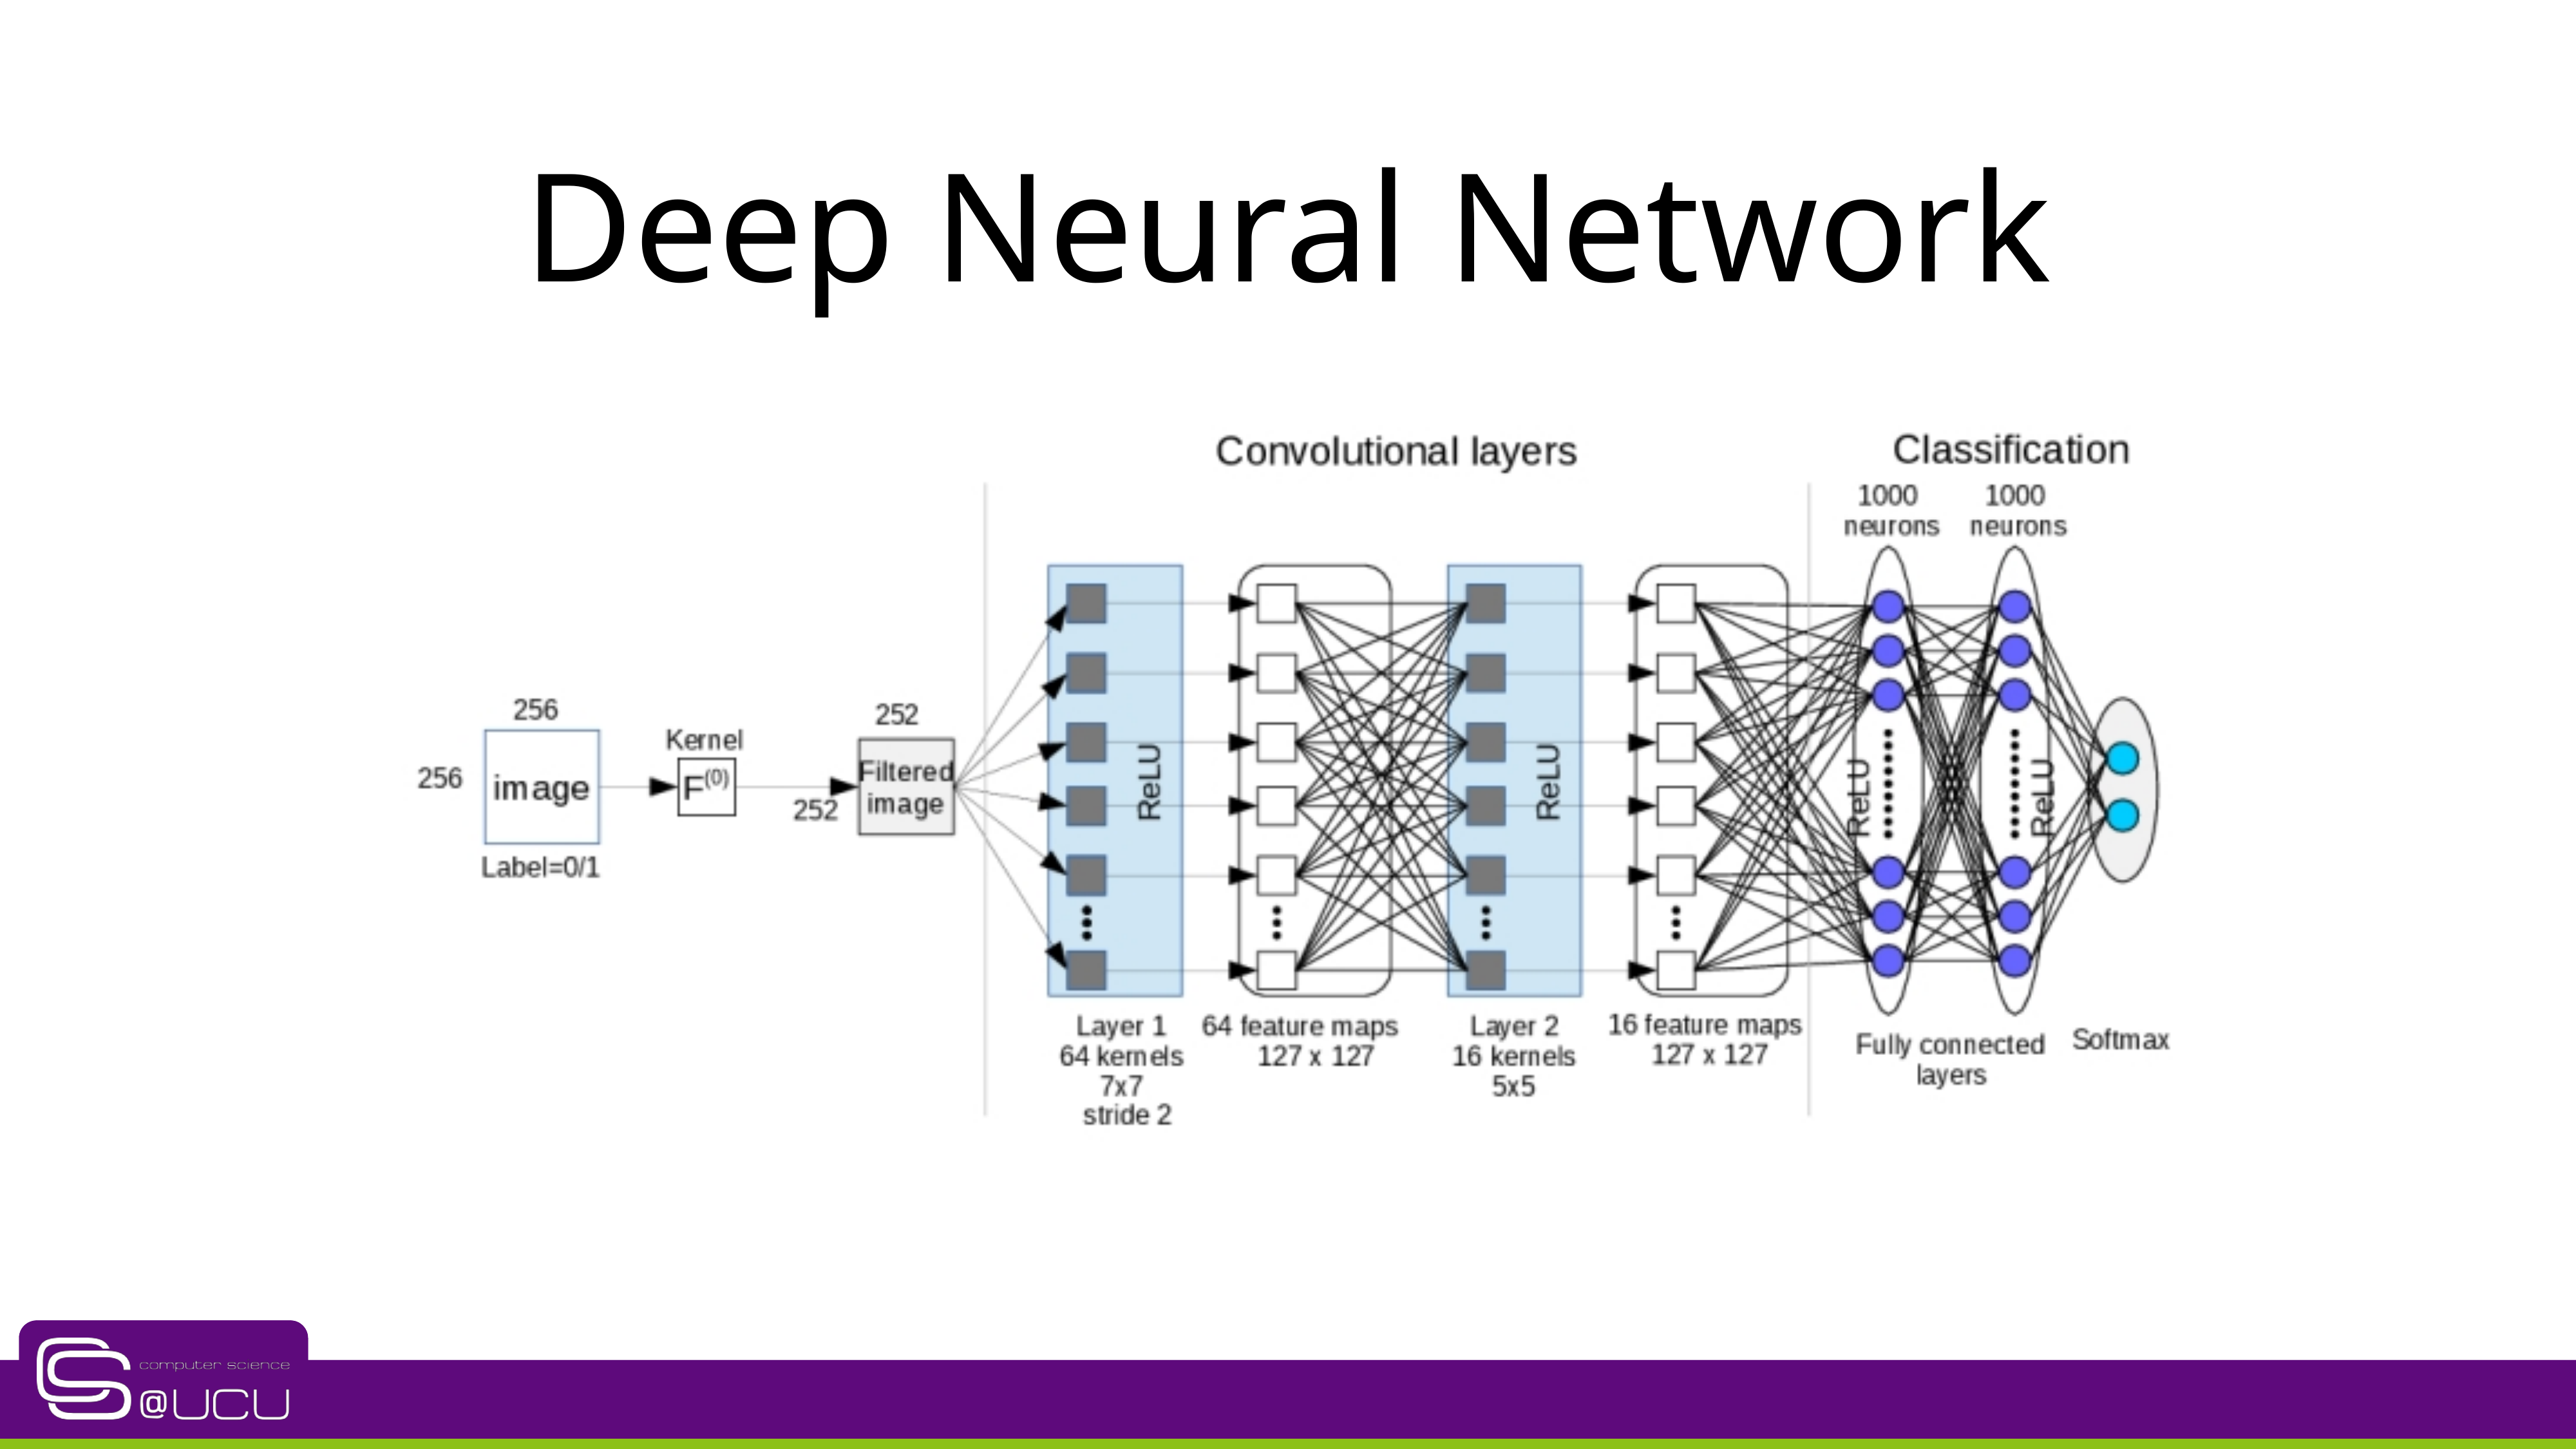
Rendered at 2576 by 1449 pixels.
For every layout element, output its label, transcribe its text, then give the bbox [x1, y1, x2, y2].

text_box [0, 1320, 2576, 1449]
picture [346, 370, 2230, 1232]
title Deep Neural Network [178, 100, 2398, 343]
